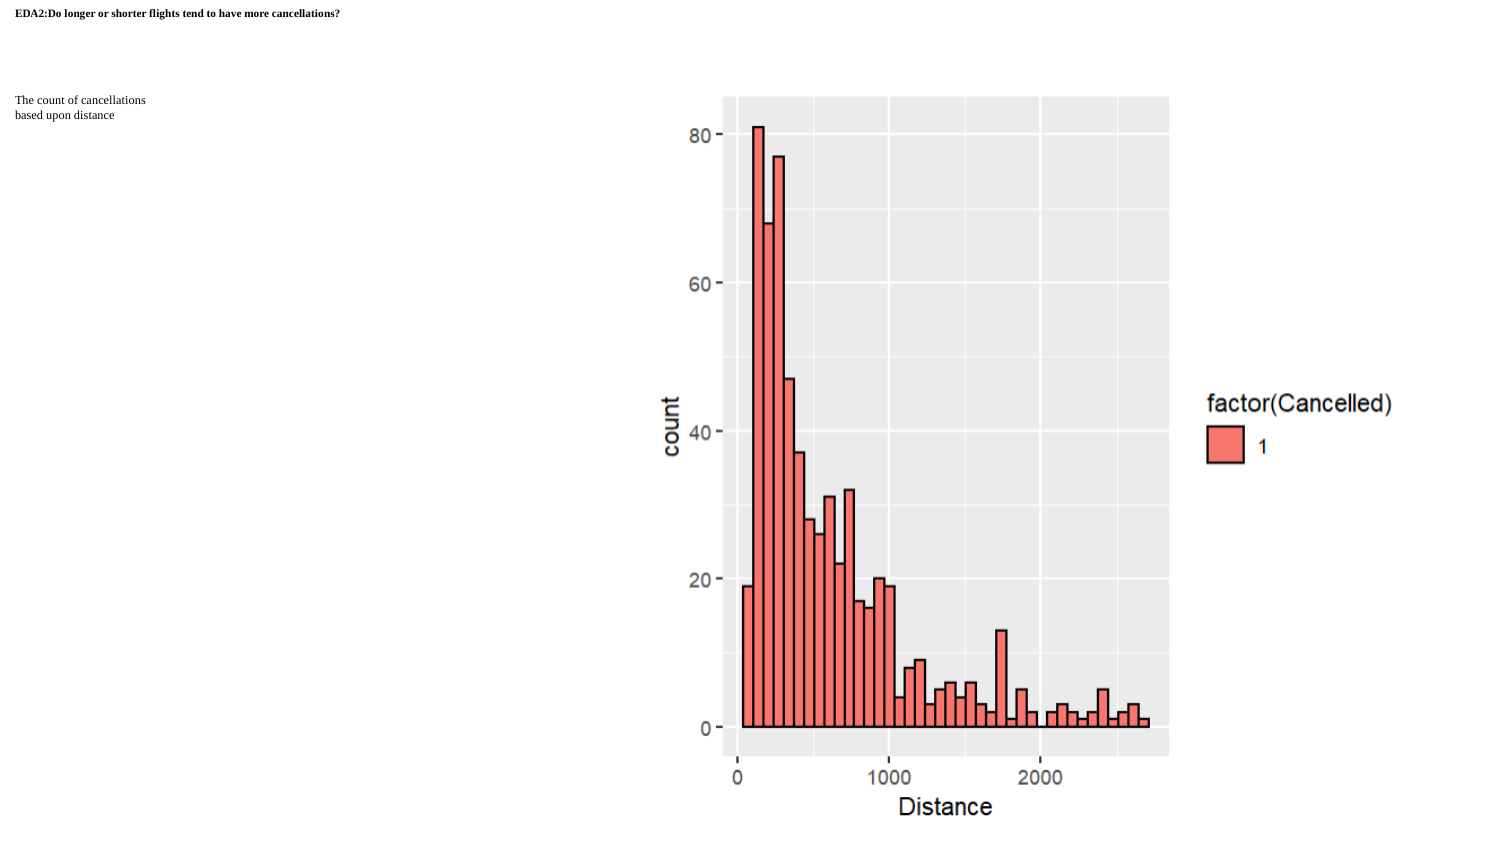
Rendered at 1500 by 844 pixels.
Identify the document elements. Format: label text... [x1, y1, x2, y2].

picture [660, 90, 1411, 830]
title EDA2:Do longer or shorter flights tend to have more cancellations? The count of cancellations based upon distance [0, 0, 1326, 140]
